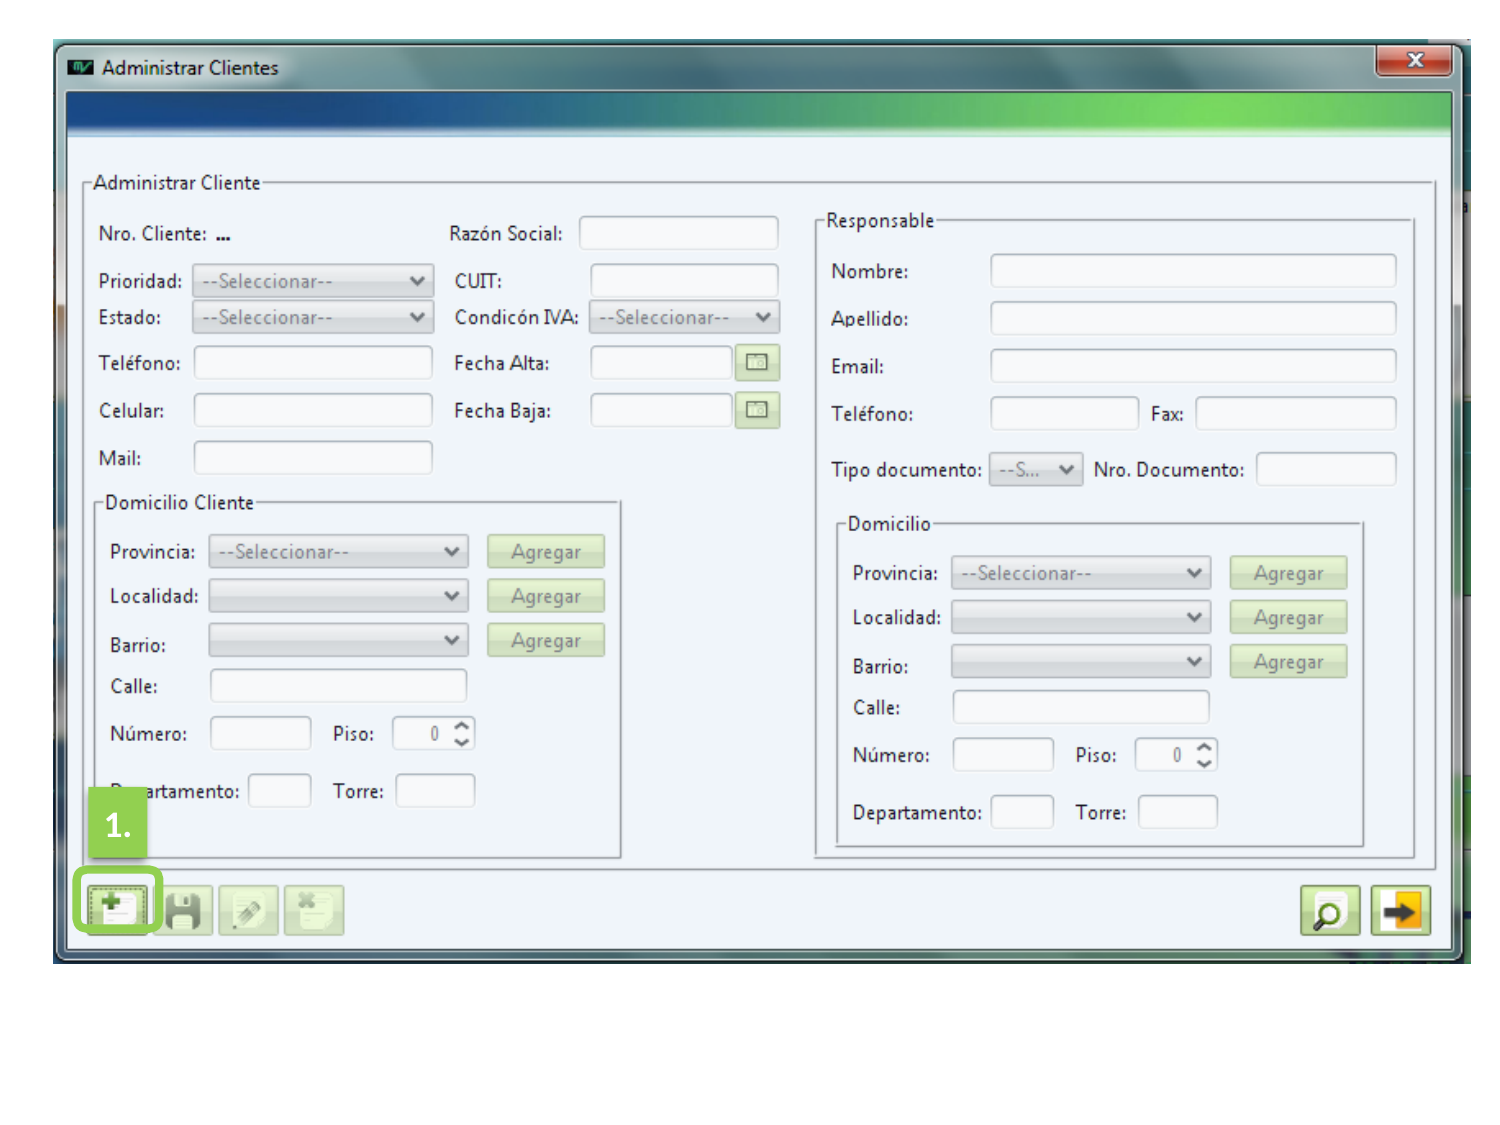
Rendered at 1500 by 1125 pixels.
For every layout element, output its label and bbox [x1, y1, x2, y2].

picture [52, 39, 1471, 965]
